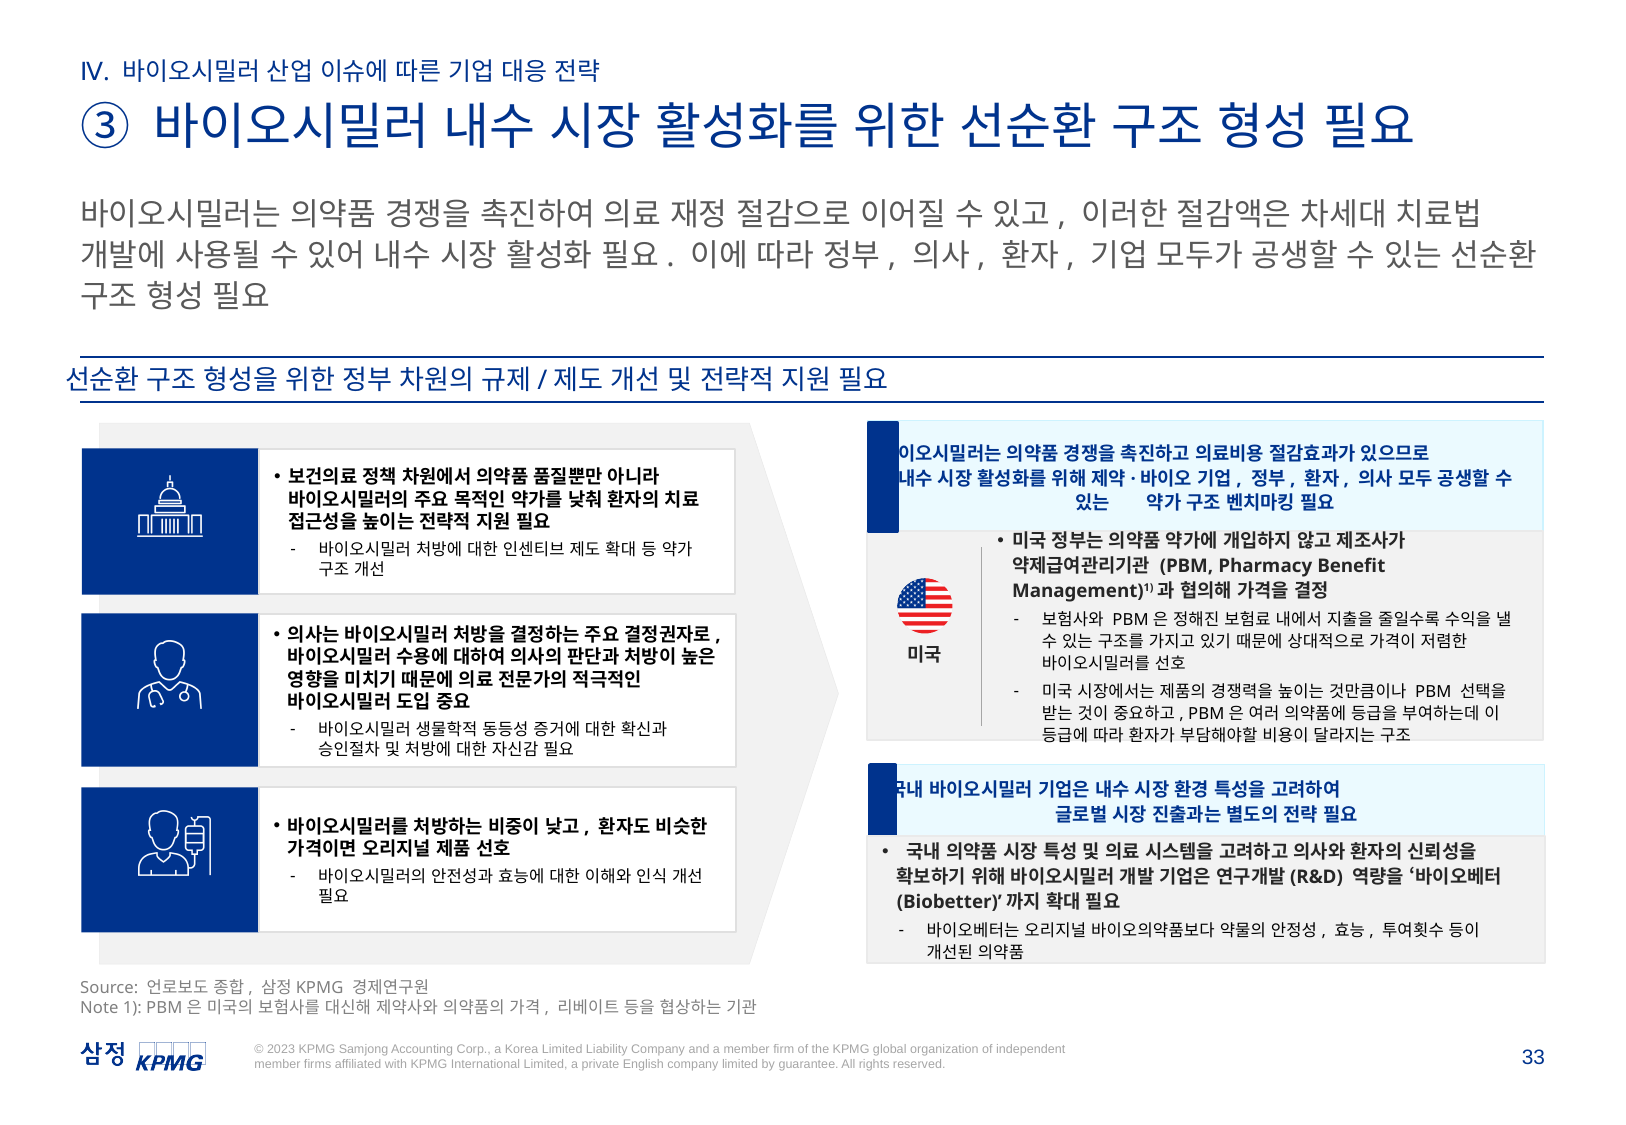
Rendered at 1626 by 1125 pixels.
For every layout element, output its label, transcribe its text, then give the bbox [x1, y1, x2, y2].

list Ⅳ. 바이오시밀러 산업 이슈에 따른 기업 대응 전략 [80, 54, 1545, 85]
text_box 의사는 바이오시밀러 처방을 결정하는 주요 결정권자로, 바이오시밀러 수용에 대하여 의사의 판단과 처방이 높은 영향을 미치기 때문에 의료 전문가의 적극적인 바이오시밀러 도입 중요 바이오시밀러 생물학적 동등성 증거에 대한 확신과 승인절차 및 처방에 대한 자신감 필요 [257, 612, 738, 769]
text_box 국내 의약품 시장 특성 및 의료 시스템을 고려하고 의사와 환자의 신뢰성을 확보하기 위해 바이오시밀러 개발 기업은 연구개발(R&D) 역량을 ‘바이오베터(Biobetter)’까지 확대 필요 바이오베터는 오리지널 바이오의약품보다 약물의 안정성, 효능, 투여횟수 등이 개선된 의약품 [865, 834, 1547, 965]
picture [80, 1042, 206, 1071]
picture [137, 474, 203, 537]
text_box 정부 [80, 446, 261, 597]
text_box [896, 577, 953, 666]
text_box 미국 정부는 의약품 약가에 개입하지 않고 제조사가 약제급여관리기관 (PBM, Pharmacy Benefit Management)1)과 협의해 가격을 결정 보험사와 PBM은 정해진 보험료 내에서 지출을 줄일수록 수익을 낼 수 있는 구조를 가지고 있기 때문에 상대적으로 가격이 저렴한 바이오시밀러를 선호 미국 시장에서는 제품의 경쟁력을 높이는 것만큼이나 PBM 선택을 받는 것이 중요하고, PBM은 여러 의약품에 등급을 부여하는데 이 등급에 따라 환자가 부담해야할 비용이 달라지는 구조 [865, 529, 1545, 742]
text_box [79, 356, 1545, 403]
text_box 1 [867, 421, 899, 533]
picture [138, 810, 211, 876]
text_box 의사 [79, 611, 261, 769]
text_box [97, 420, 841, 959]
list 바이오시밀러는 의약품 경쟁을 촉진하여 의료 재정 절감으로 이어질 수 있고, 이러한 절감액은 차세대 치료법 개발에 사용될 수 있어 내수 시장 활성화 필요. 이에 따라 정부, 의사, 환자, 기업 모두가 공생할 수 있는 선순환 구조 형성 필요 [80, 190, 1545, 333]
text_box 2 [868, 763, 897, 834]
picture [137, 640, 202, 709]
text_box 보건의료 정책 차원에서 의약품 품질뿐만 아니라 바이오시밀러의 주요 목적인 약가를 낮춰 환자의 치료 접근성을 높이는 전략적 지원 필요 바이오시밀러 처방에 대한 인센티브 제도 확대 등 약가 구조 개선 [257, 447, 737, 596]
list ③ 바이오시밀러 내수 시장 활성화를 위한 선순환 구조 형성 필요 [80, 101, 1545, 155]
text_box 바이오시밀러를 처방하는 비중이 낮고, 환자도 비슷한 가격이면 오리지널 제품 선호 바이오시밀러의 안전성과 효능에 대한 이해와 인식 개선 필요 [257, 785, 738, 934]
text_box 국내 바이오시밀러 기업은 내수 시장 환경 특성을 고려하여 글로벌 시장 진출과는 별도의 전략 필요 [867, 762, 1547, 835]
text_box 환자 [79, 785, 261, 935]
text_box Source: 언로보도 종합, 삼정KPMG 경제연구원 Note 1): PBM은 미국의 보험사를 대신해 제약사와 의약품의 가격, 리베이트 등을 협상하는 기관 [80, 959, 1545, 1018]
text_box 바이오시밀러는 의약품 경쟁을 촉진하고 의료비용 절감효과가 있으므로 내수 시장 활성화를 위해 제약·바이오 기업, 정부, 환자, 의사 모두 공생할 수 있는 약가 구조 벤치마킹 필요 [865, 419, 1545, 529]
